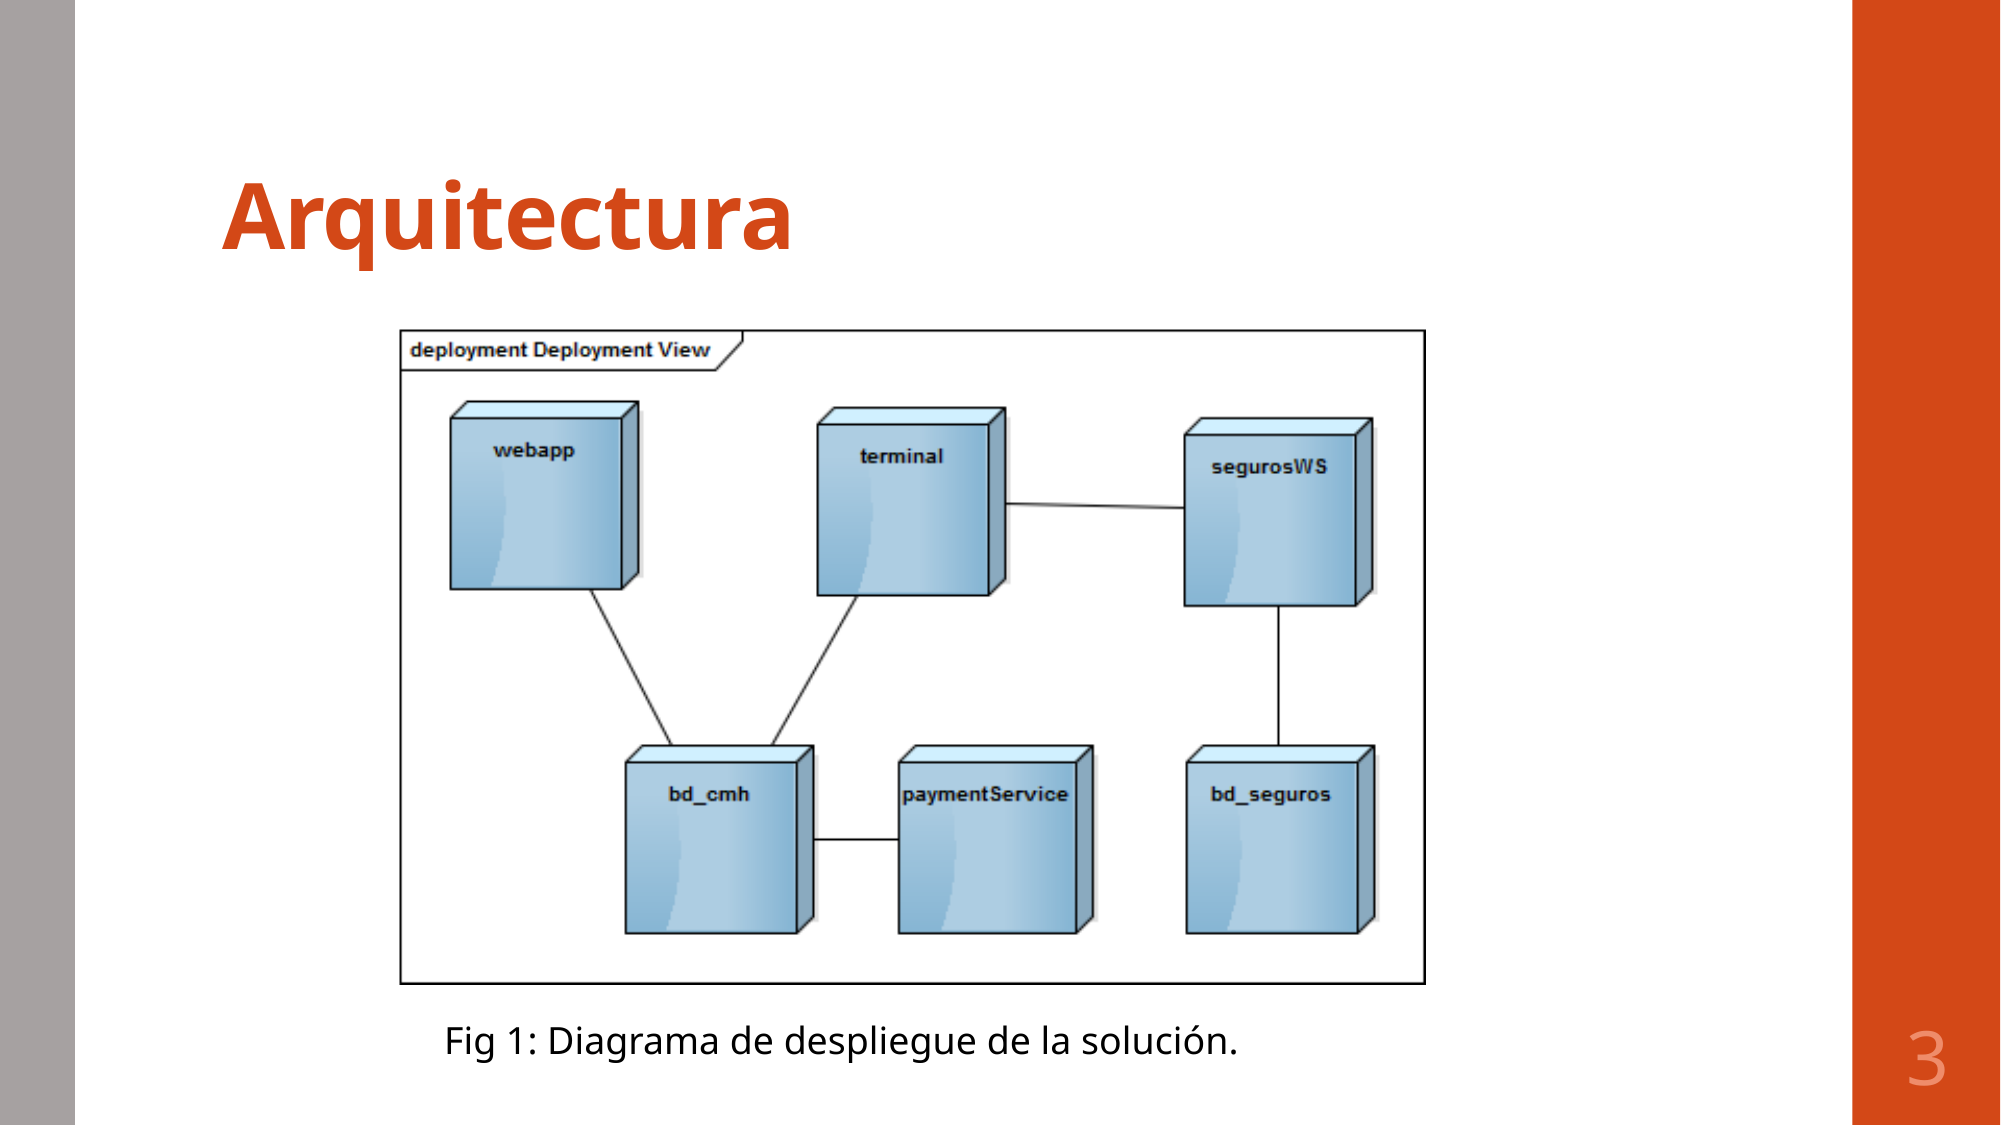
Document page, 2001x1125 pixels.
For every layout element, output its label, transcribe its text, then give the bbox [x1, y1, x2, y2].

text_box Fig 1: Diagrama de despliegue de la solución. [429, 1009, 1255, 1070]
title Arquitectura [206, 48, 1797, 278]
slide_number 2 [1852, 1012, 2000, 1110]
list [398, 328, 1426, 986]
